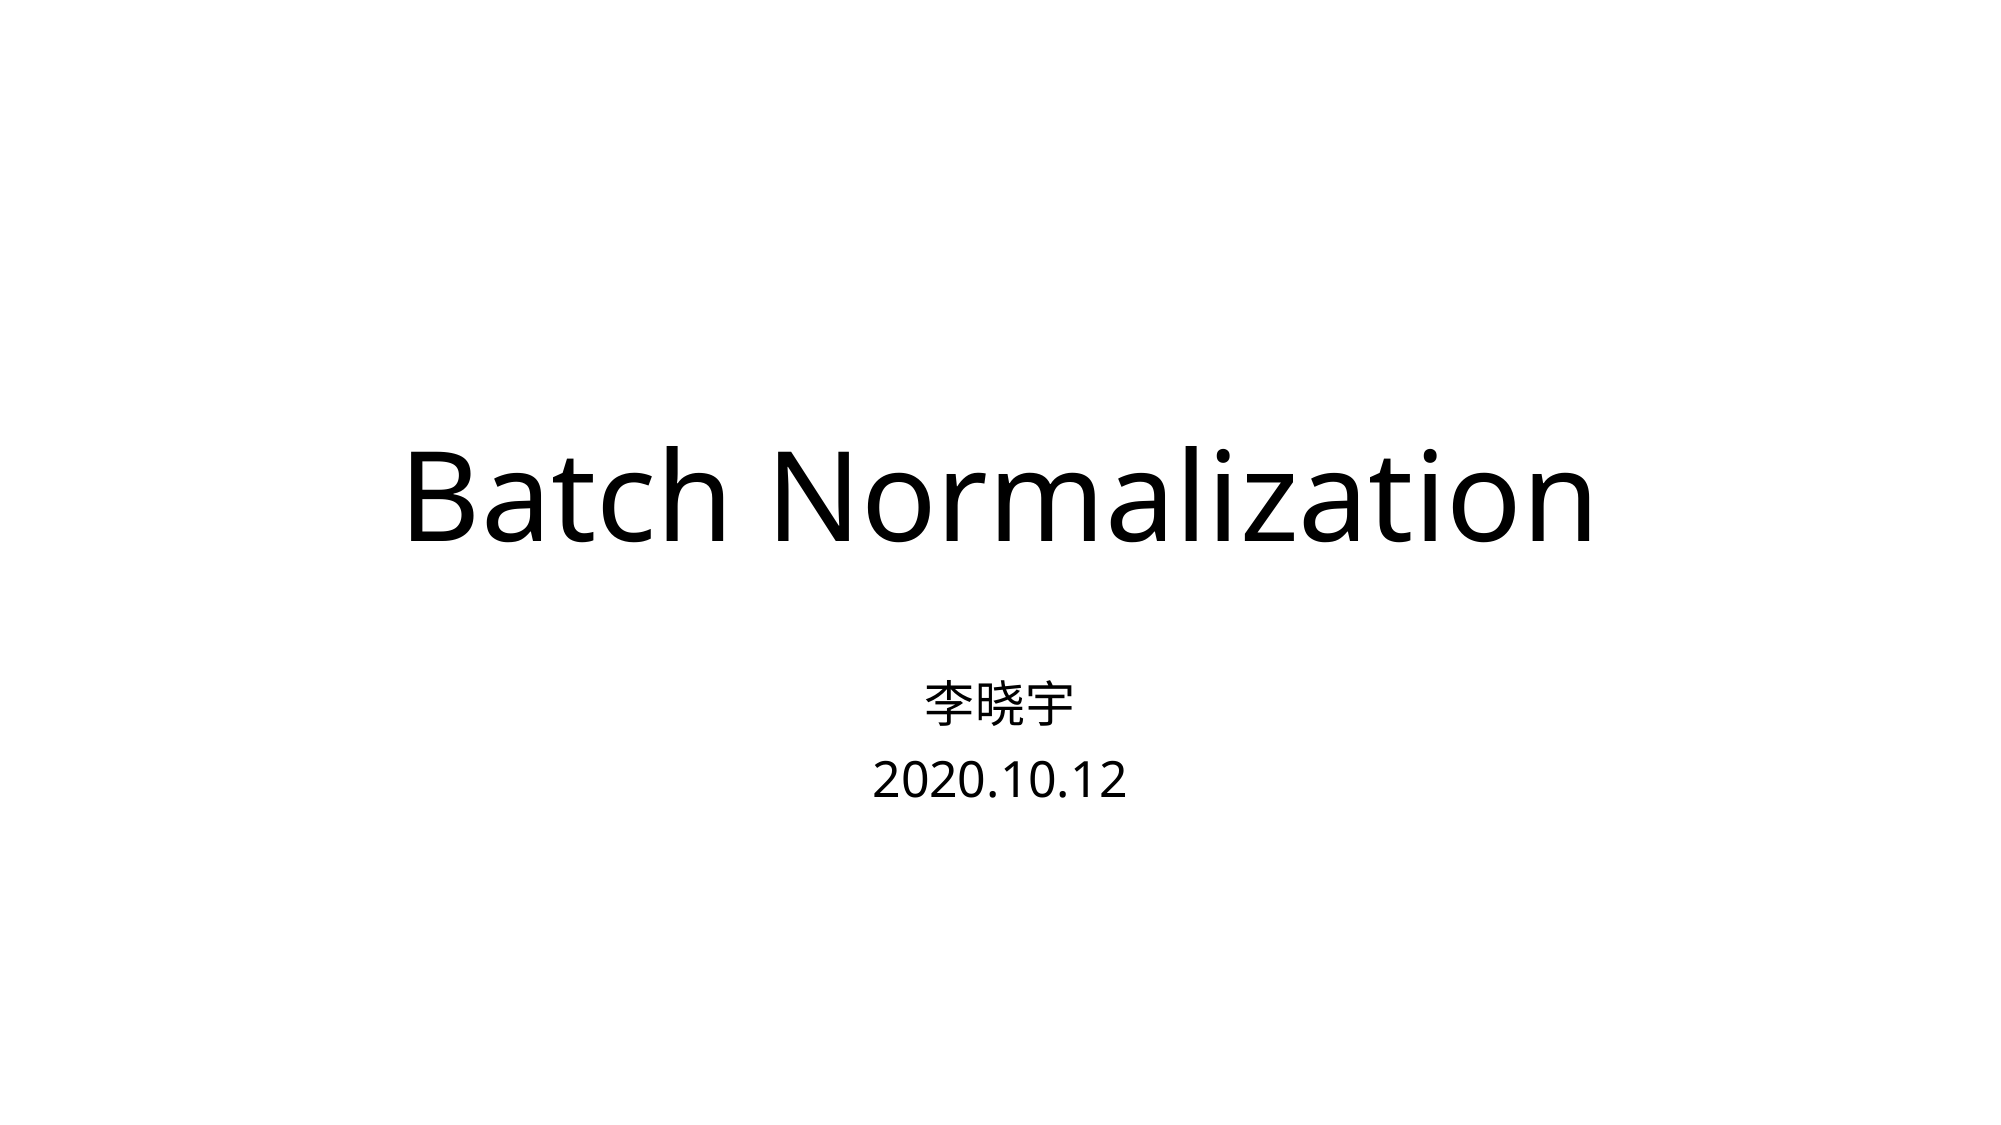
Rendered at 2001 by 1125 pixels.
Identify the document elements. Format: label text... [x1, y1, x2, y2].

title Batch Normalization [249, 184, 1750, 576]
subtitle 李晓宇 2020.10.12 [249, 590, 1750, 863]
